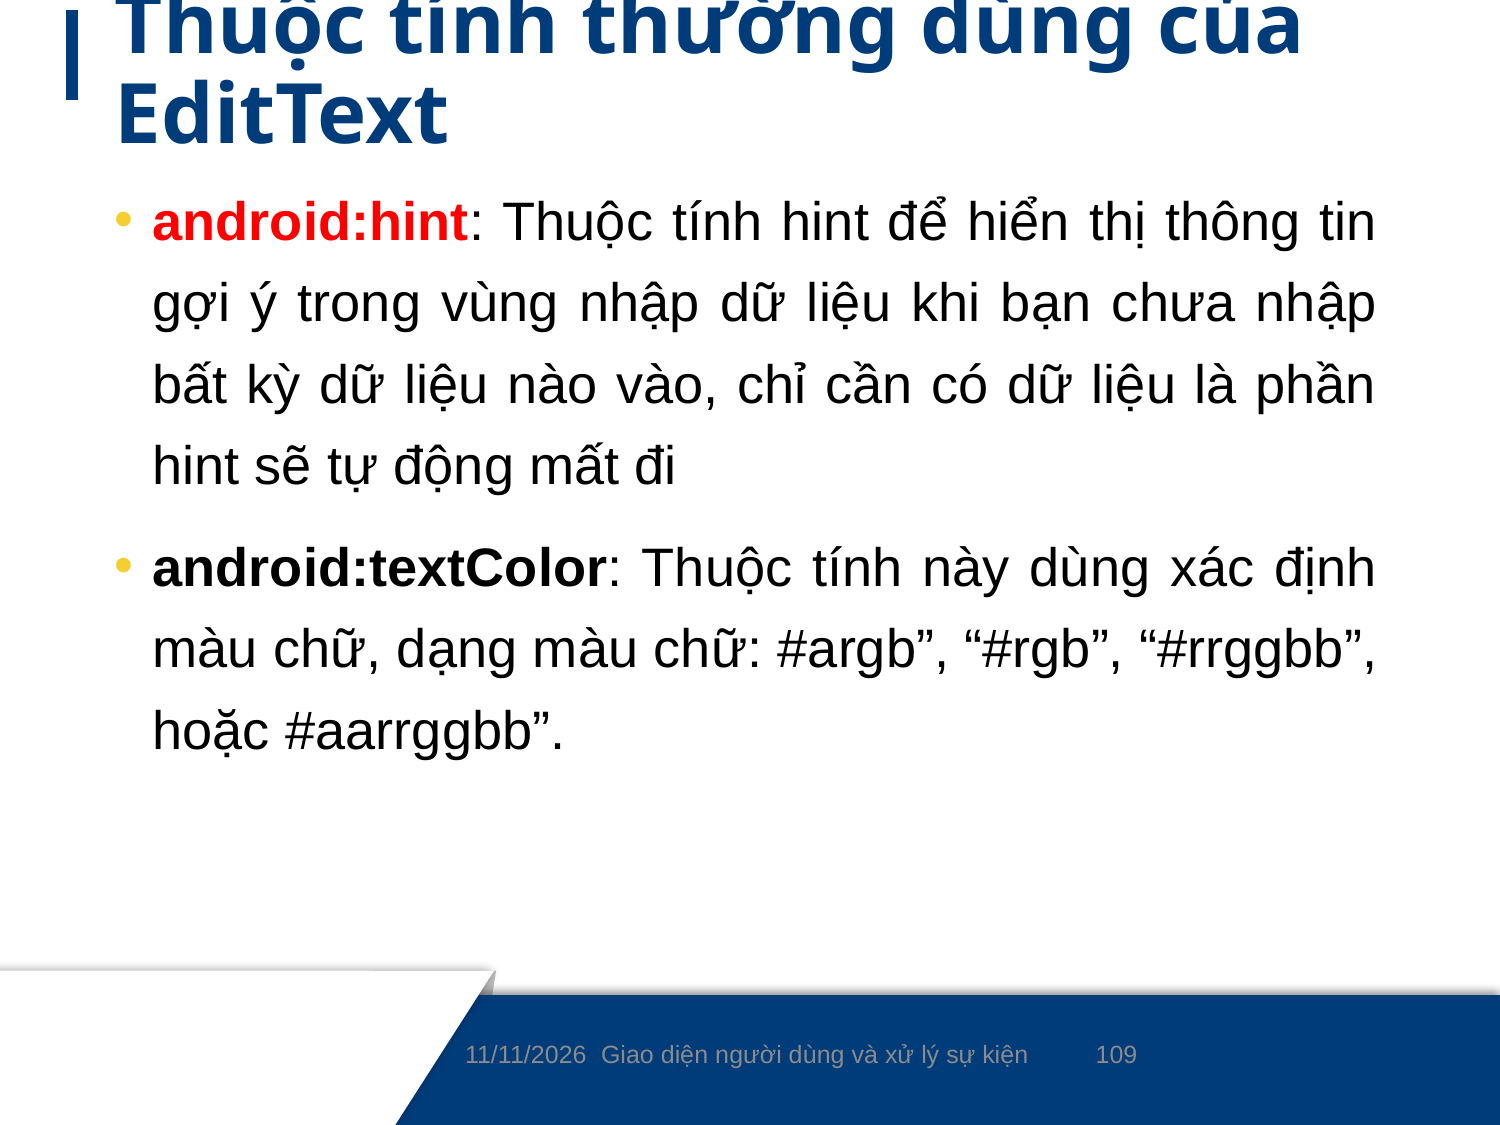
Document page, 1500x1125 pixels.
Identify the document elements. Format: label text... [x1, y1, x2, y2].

slide_number 109 [815, 1023, 1153, 1084]
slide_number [450, 1023, 561, 1084]
footer Giao diện người dùng và xử lý sự kiện [561, 1023, 815, 1084]
list android:hint: Thuộc tính hint để hiển thị thông tin gợi ý trong vùng nhập dữ liệu khi bạn chưa nhập bất kỳ dữ liệu nào vào, chỉ cần có dữ liệu là phần hint sẽ tự động mất đi android:textColor: Thuộc tính này dùng xác định màu chữ, dạng màu chữ: #argb”, “#rgb”, “#rrggbb”, hoặc #aarrggbb”. [99, 162, 1394, 882]
title Thuộc tính thường dùng của EditText [99, 5, 1394, 138]
